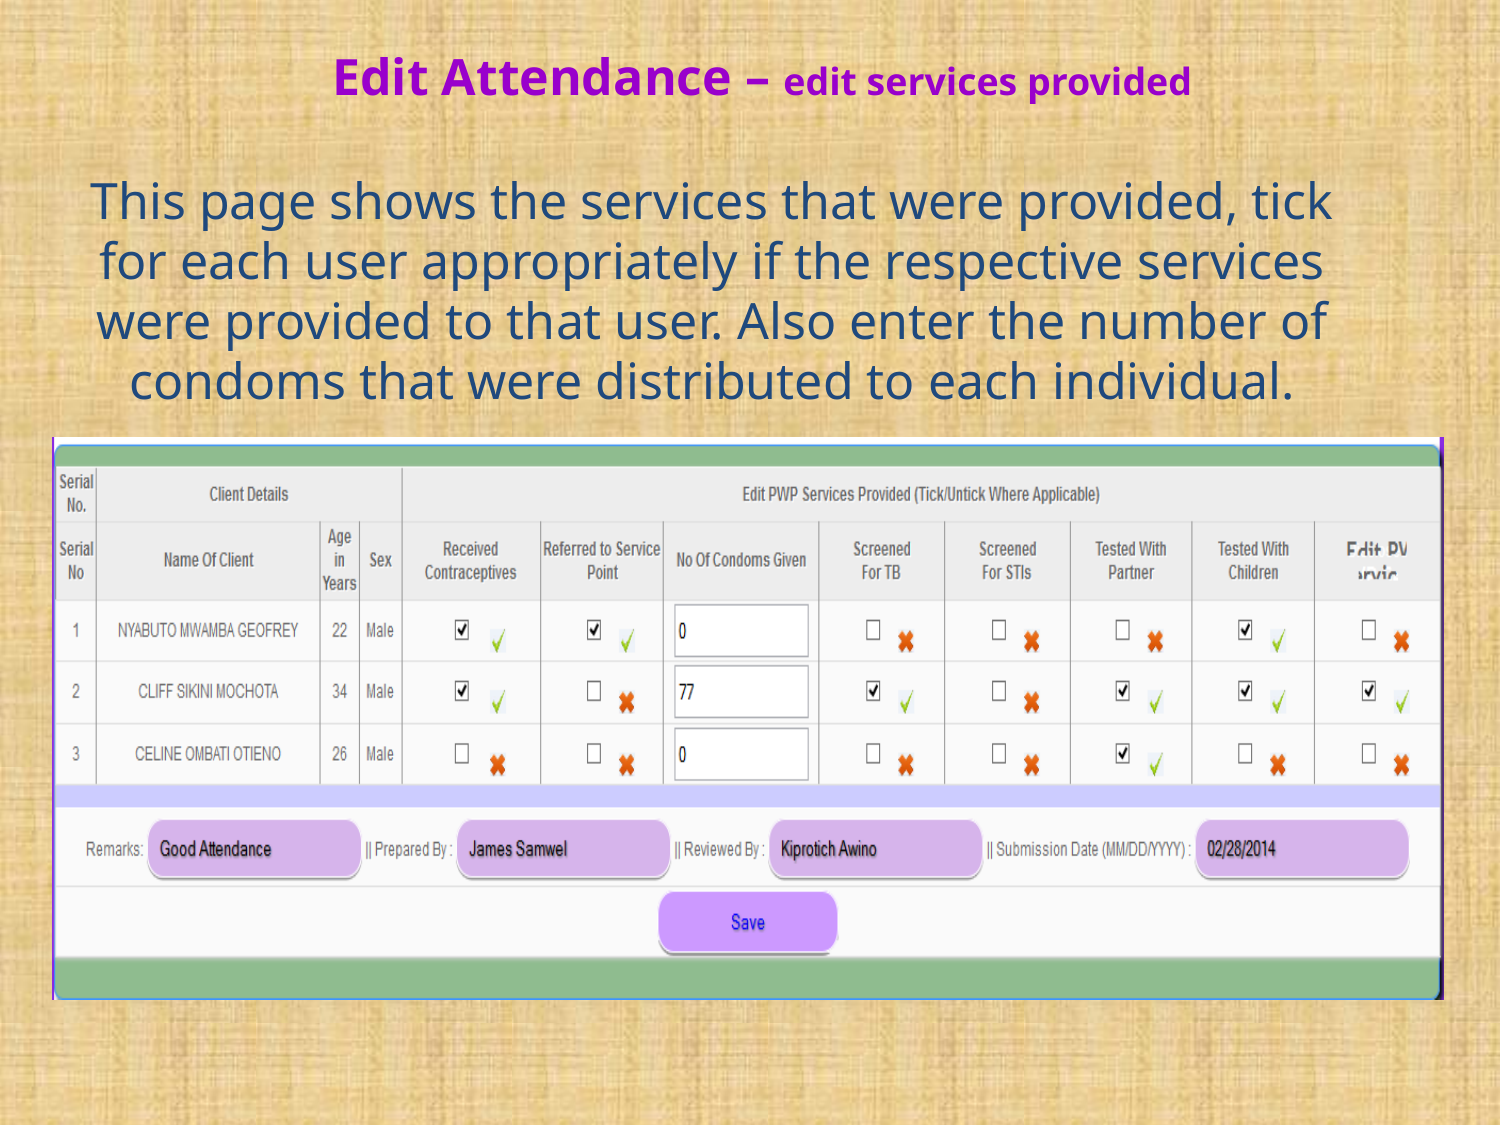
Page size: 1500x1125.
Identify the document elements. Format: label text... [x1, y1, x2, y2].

title Edit Attendance – edit services provided [125, 24, 1400, 125]
picture [0, 0, 1500, 1125]
subtitle This page shows the services that were provided, tick for each user appropriately if the respective services were provided to that user. Also enter the number of condoms that were distributed to each individual. [37, 162, 1388, 1113]
